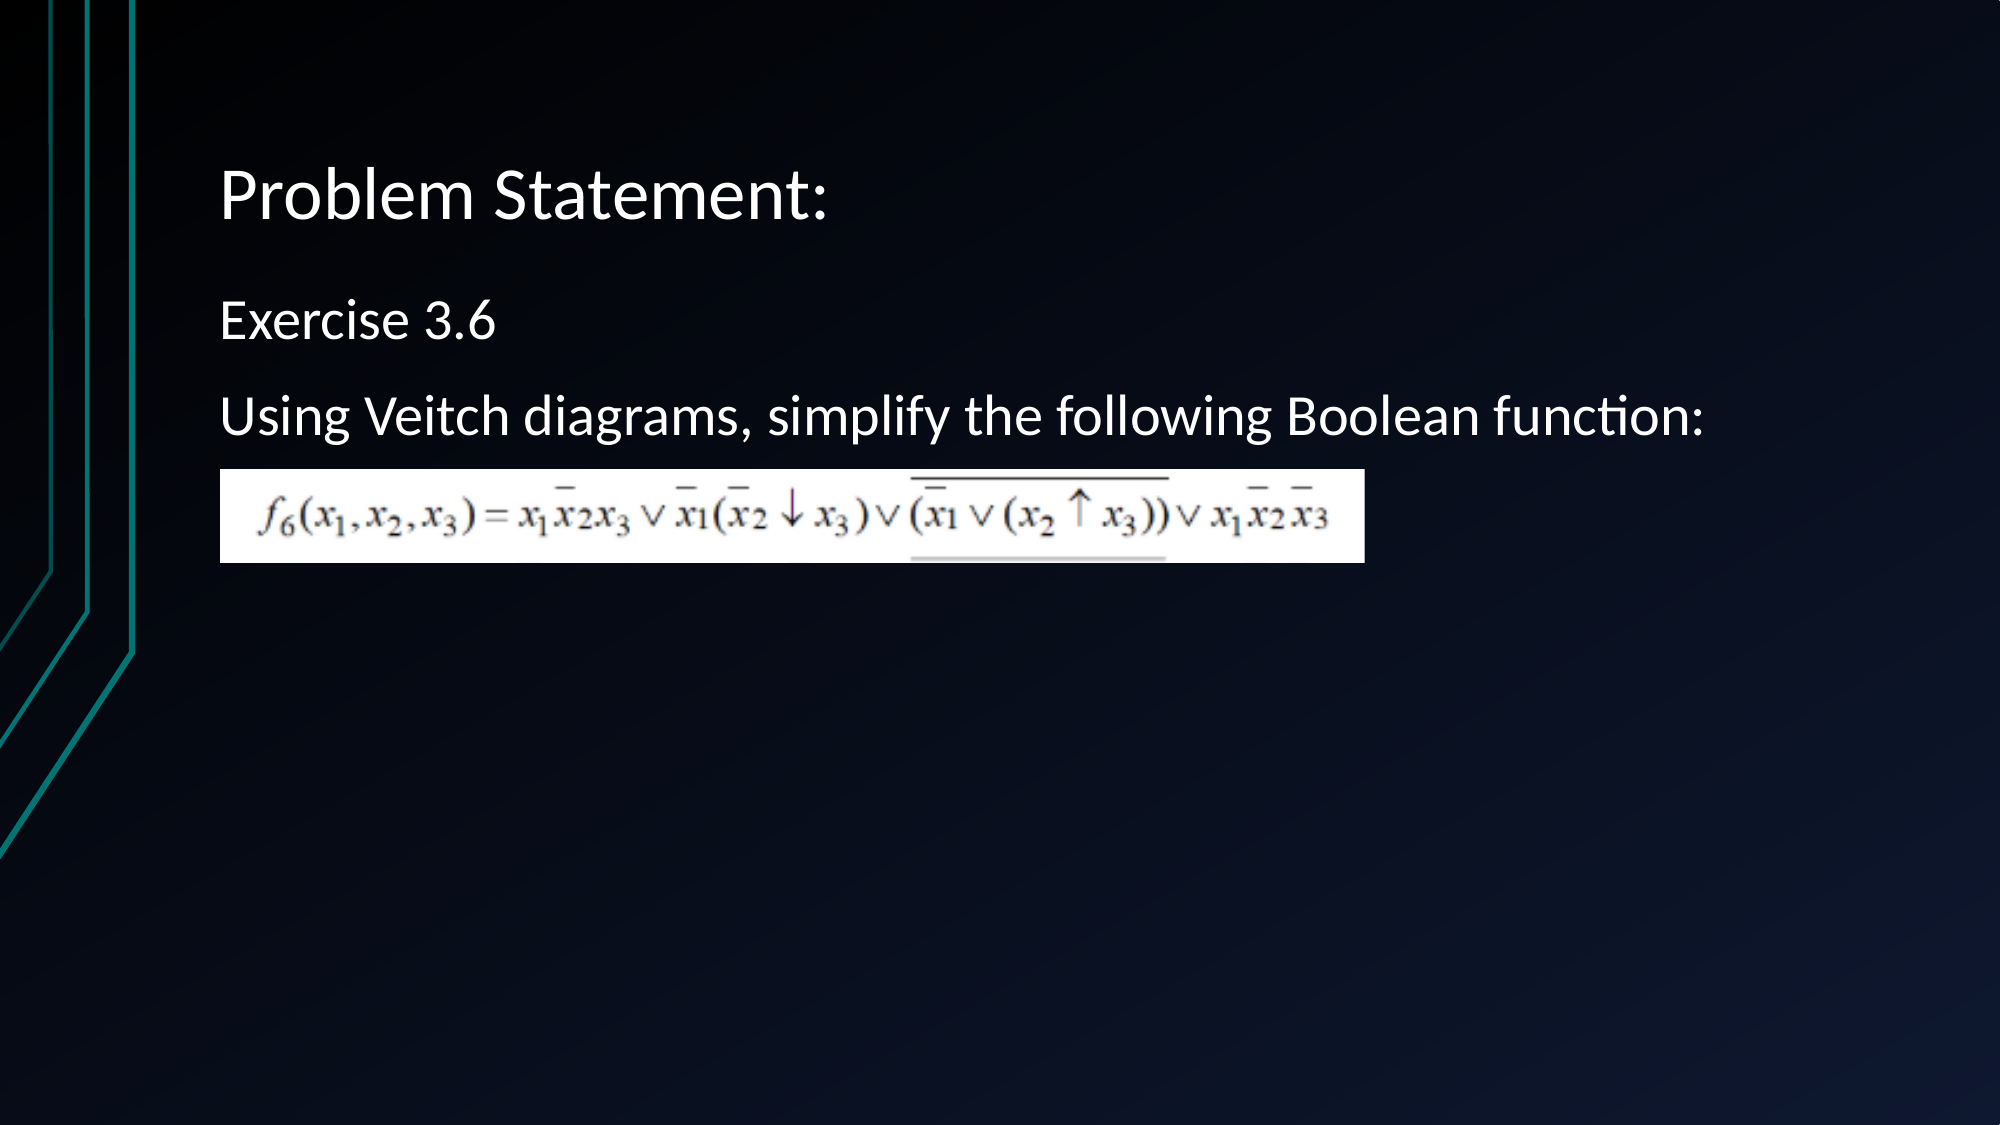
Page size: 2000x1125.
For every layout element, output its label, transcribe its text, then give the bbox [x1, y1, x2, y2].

title Problem Statement: [199, 45, 1900, 246]
list Exercise 3.6 Using Veitch diagrams, simplify the following Boolean function: [199, 279, 1900, 1012]
picture [219, 468, 1365, 563]
